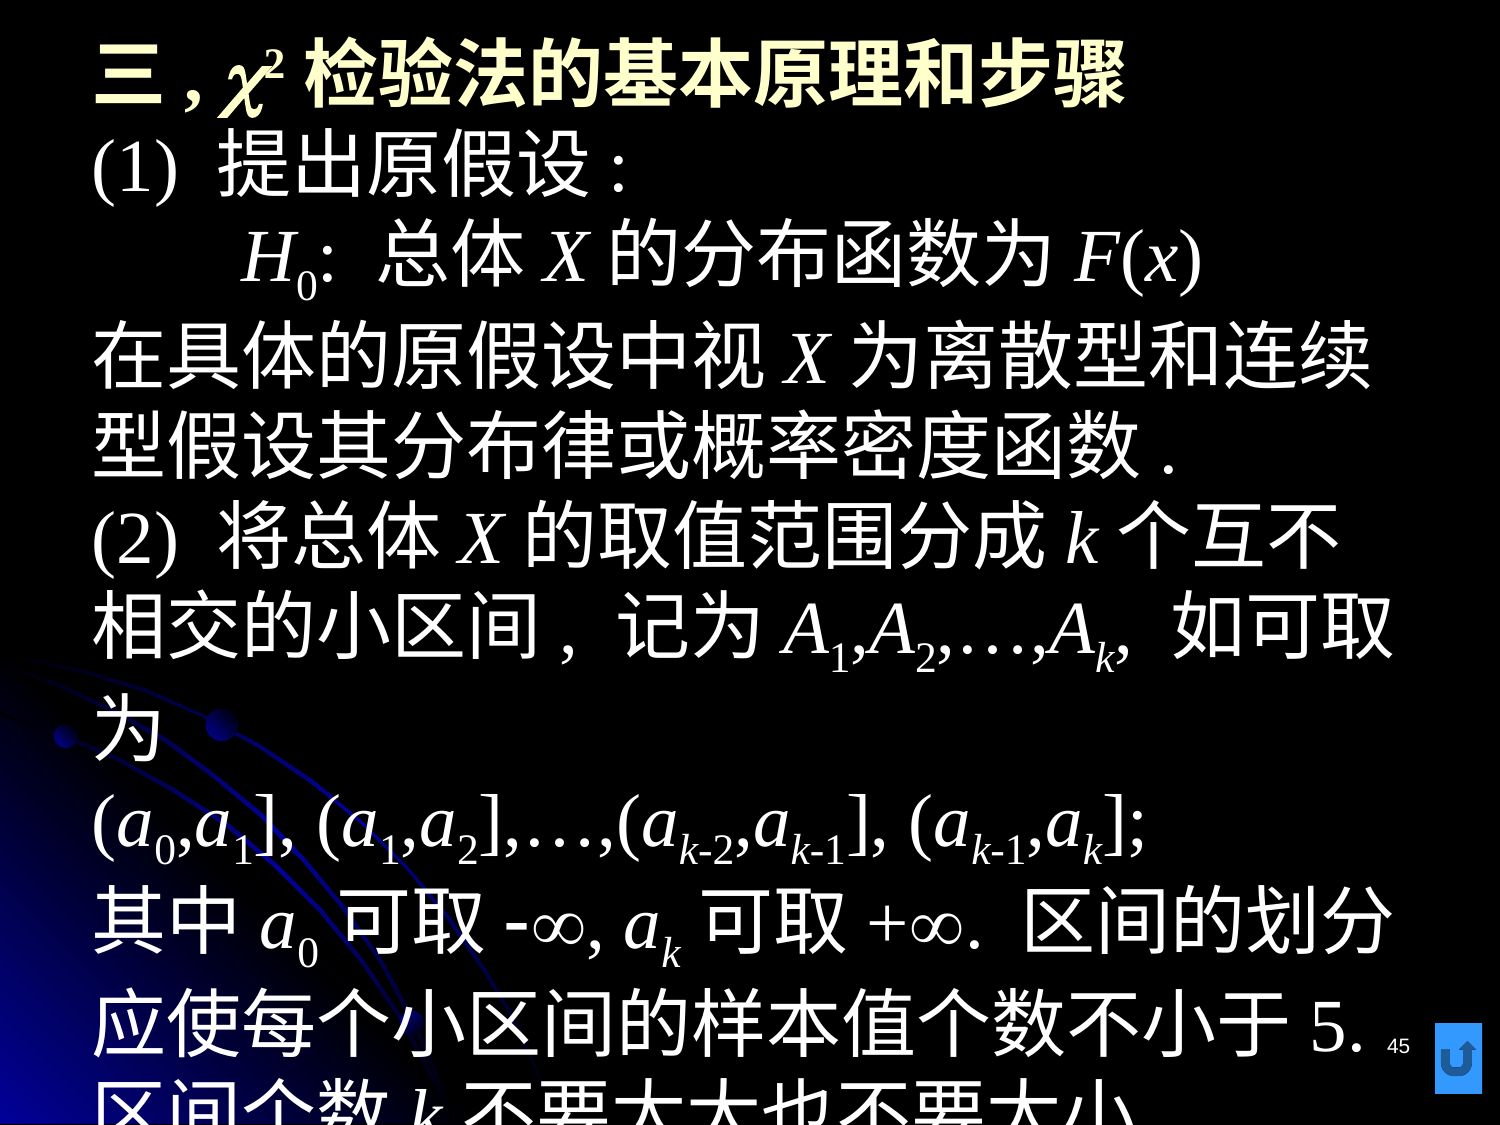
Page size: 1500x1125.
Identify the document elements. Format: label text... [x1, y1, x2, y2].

title 三, c2检验法的基本原理和步骤 (1) 提出原假设: H0: 总体X的分布函数为F(x) 在具体的原假设中视X为离散型和连续型假设其分布律或概率密度函数. (2) 将总体X的取值范围分成k个互不相交的小区间, 记为A1,A2,…,Ak, 如可取为 (a0,a1], (a1,a2],…,(ak-2,ak-1], (ak-1,ak]; 其中a0可取-, ak可取+. 区间的划分应使每个小区间的样本值个数不小于5. 区间个数k不要太大也不要太小. [76, 19, 1427, 1044]
slide_number 45 [1074, 1044, 1425, 1100]
